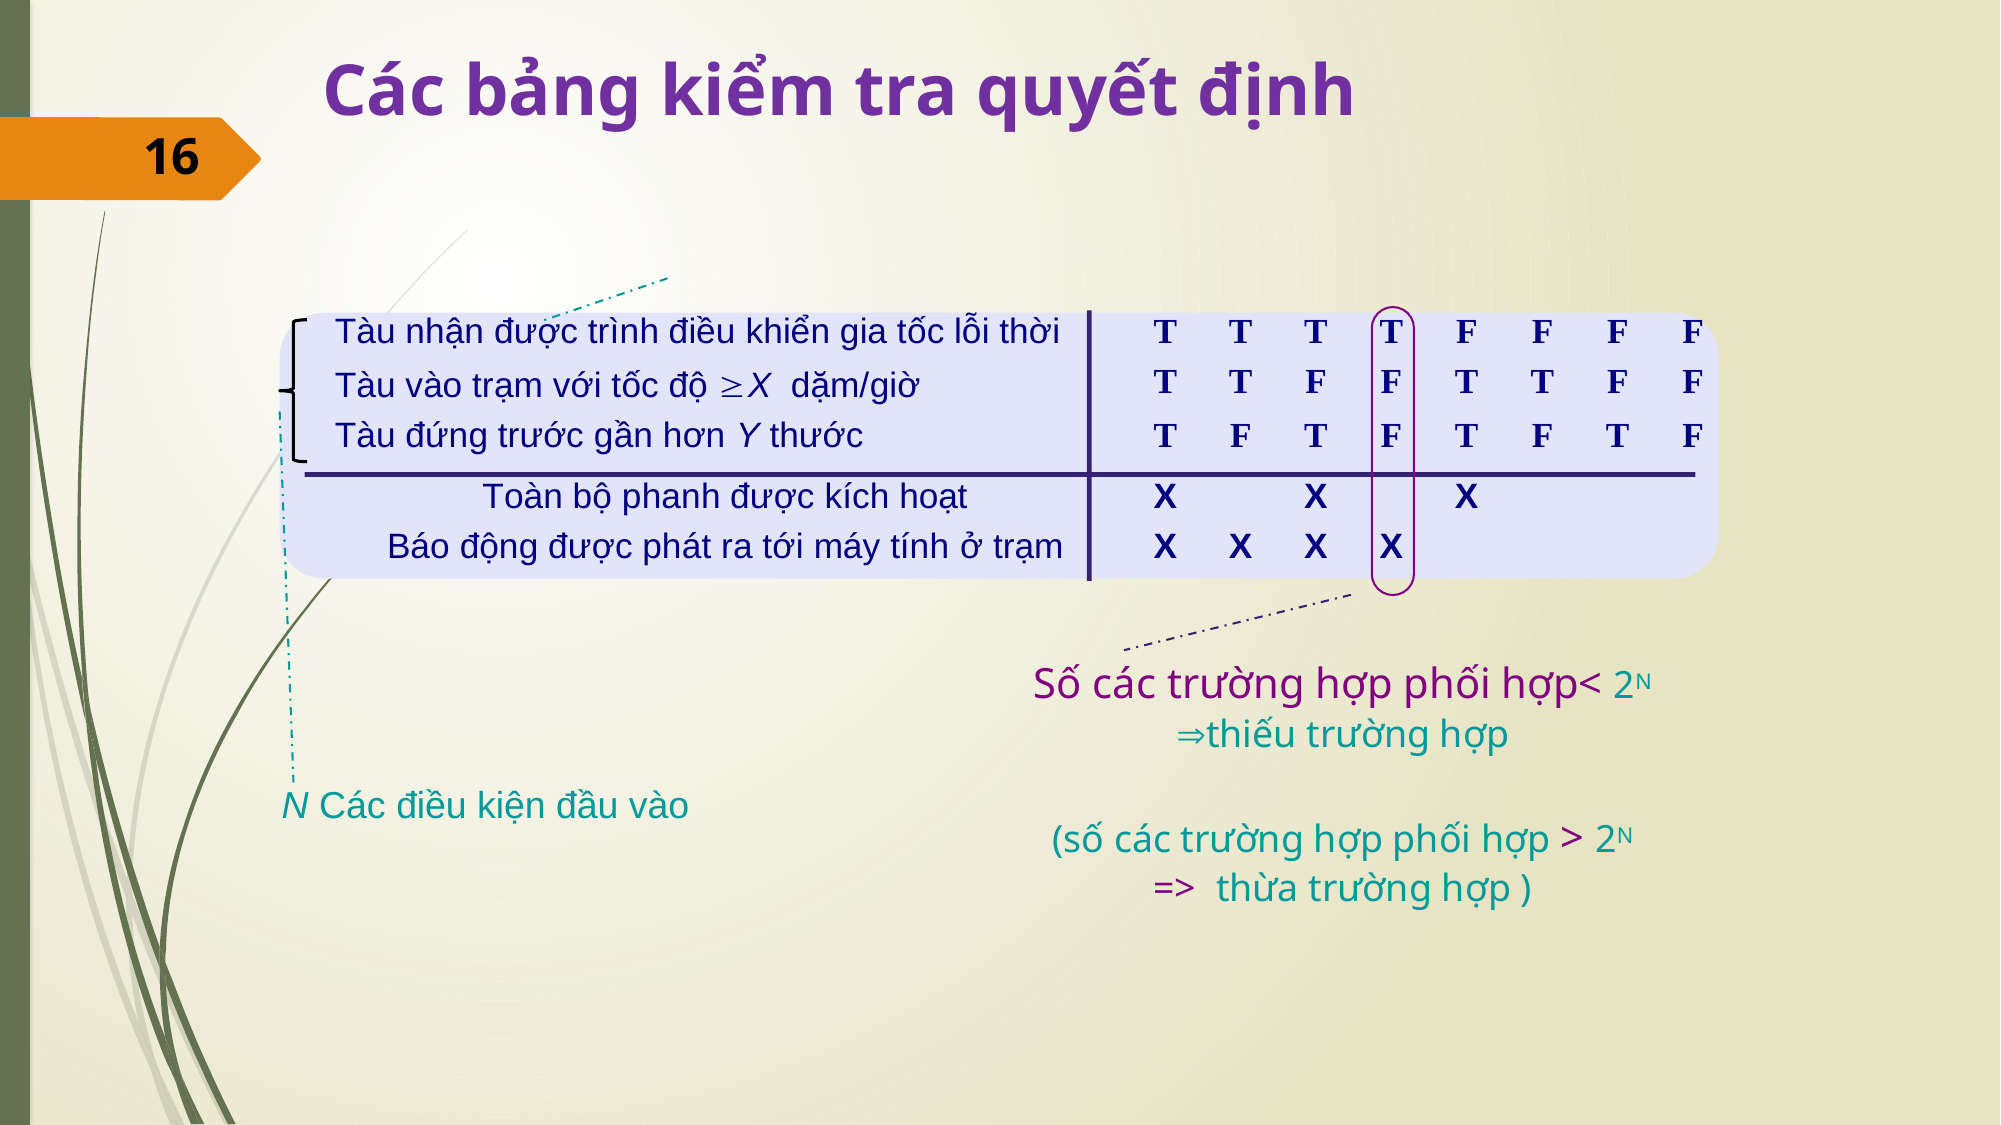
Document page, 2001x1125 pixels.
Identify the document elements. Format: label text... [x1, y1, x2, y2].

text_box N Các điều kiện đầu vào [279, 793, 745, 827]
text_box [117, 278, 1738, 782]
title Các bảng kiểm tra quyết định [300, 37, 1720, 138]
text_box Số các trường hợp phối hợp< 2N thiếu trường hợp (số các trường hợp phối hợp > 2N => thừa trường hợp ) [967, 793, 1718, 916]
slide_number 16 [87, 129, 216, 190]
